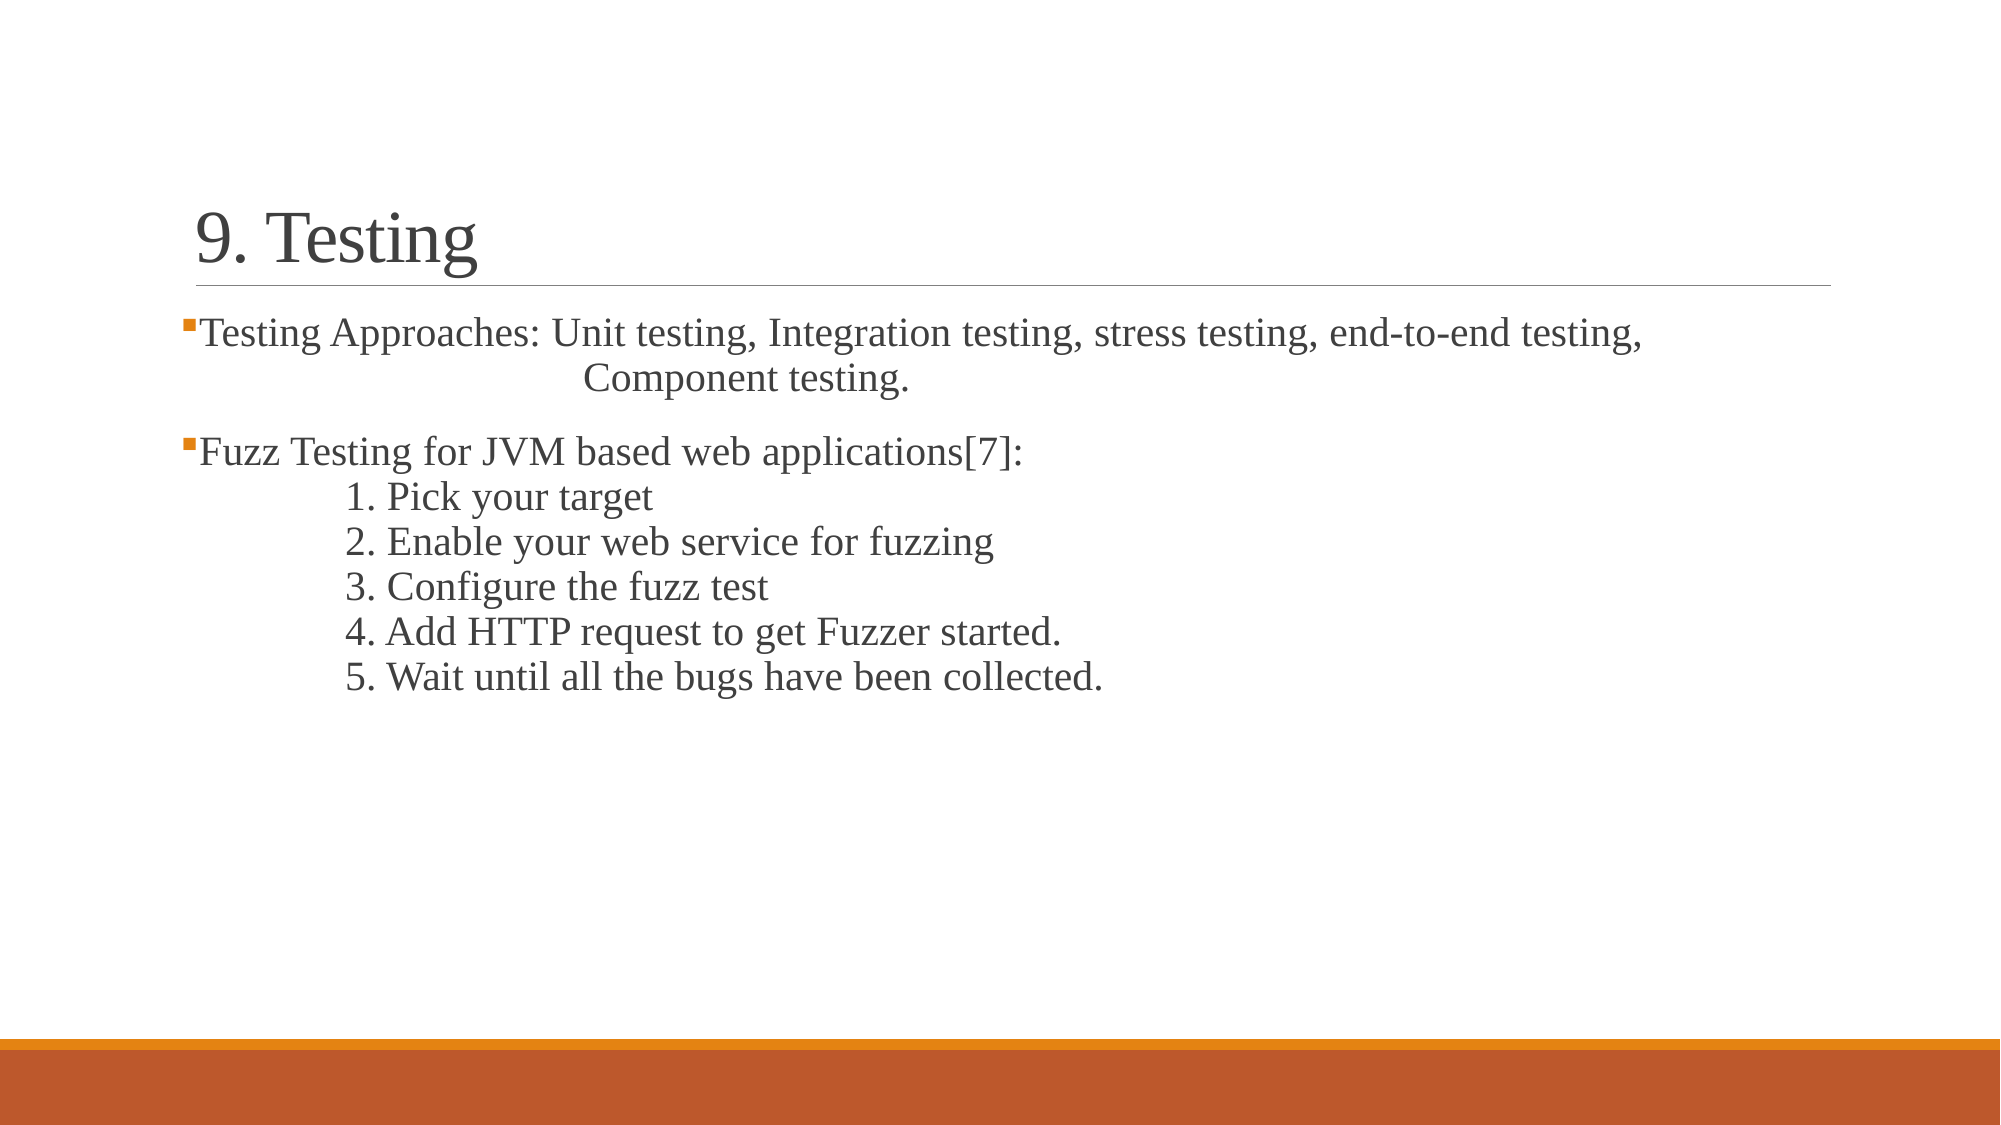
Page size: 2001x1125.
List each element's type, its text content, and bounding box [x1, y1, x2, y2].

list Testing Approaches: Unit testing, Integration testing, stress testing, end-to-end testing, Component testing. Fuzz Testing for JVM based web applications[7]: 1. Pick your target 2. Enable your web service for fuzzing 3. Configure the fuzz test 4. Add HTTP request to get Fuzzer started. 5. Wait until all the bugs have been collected. [180, 302, 1830, 963]
title 9. Testing [180, 47, 1830, 285]
